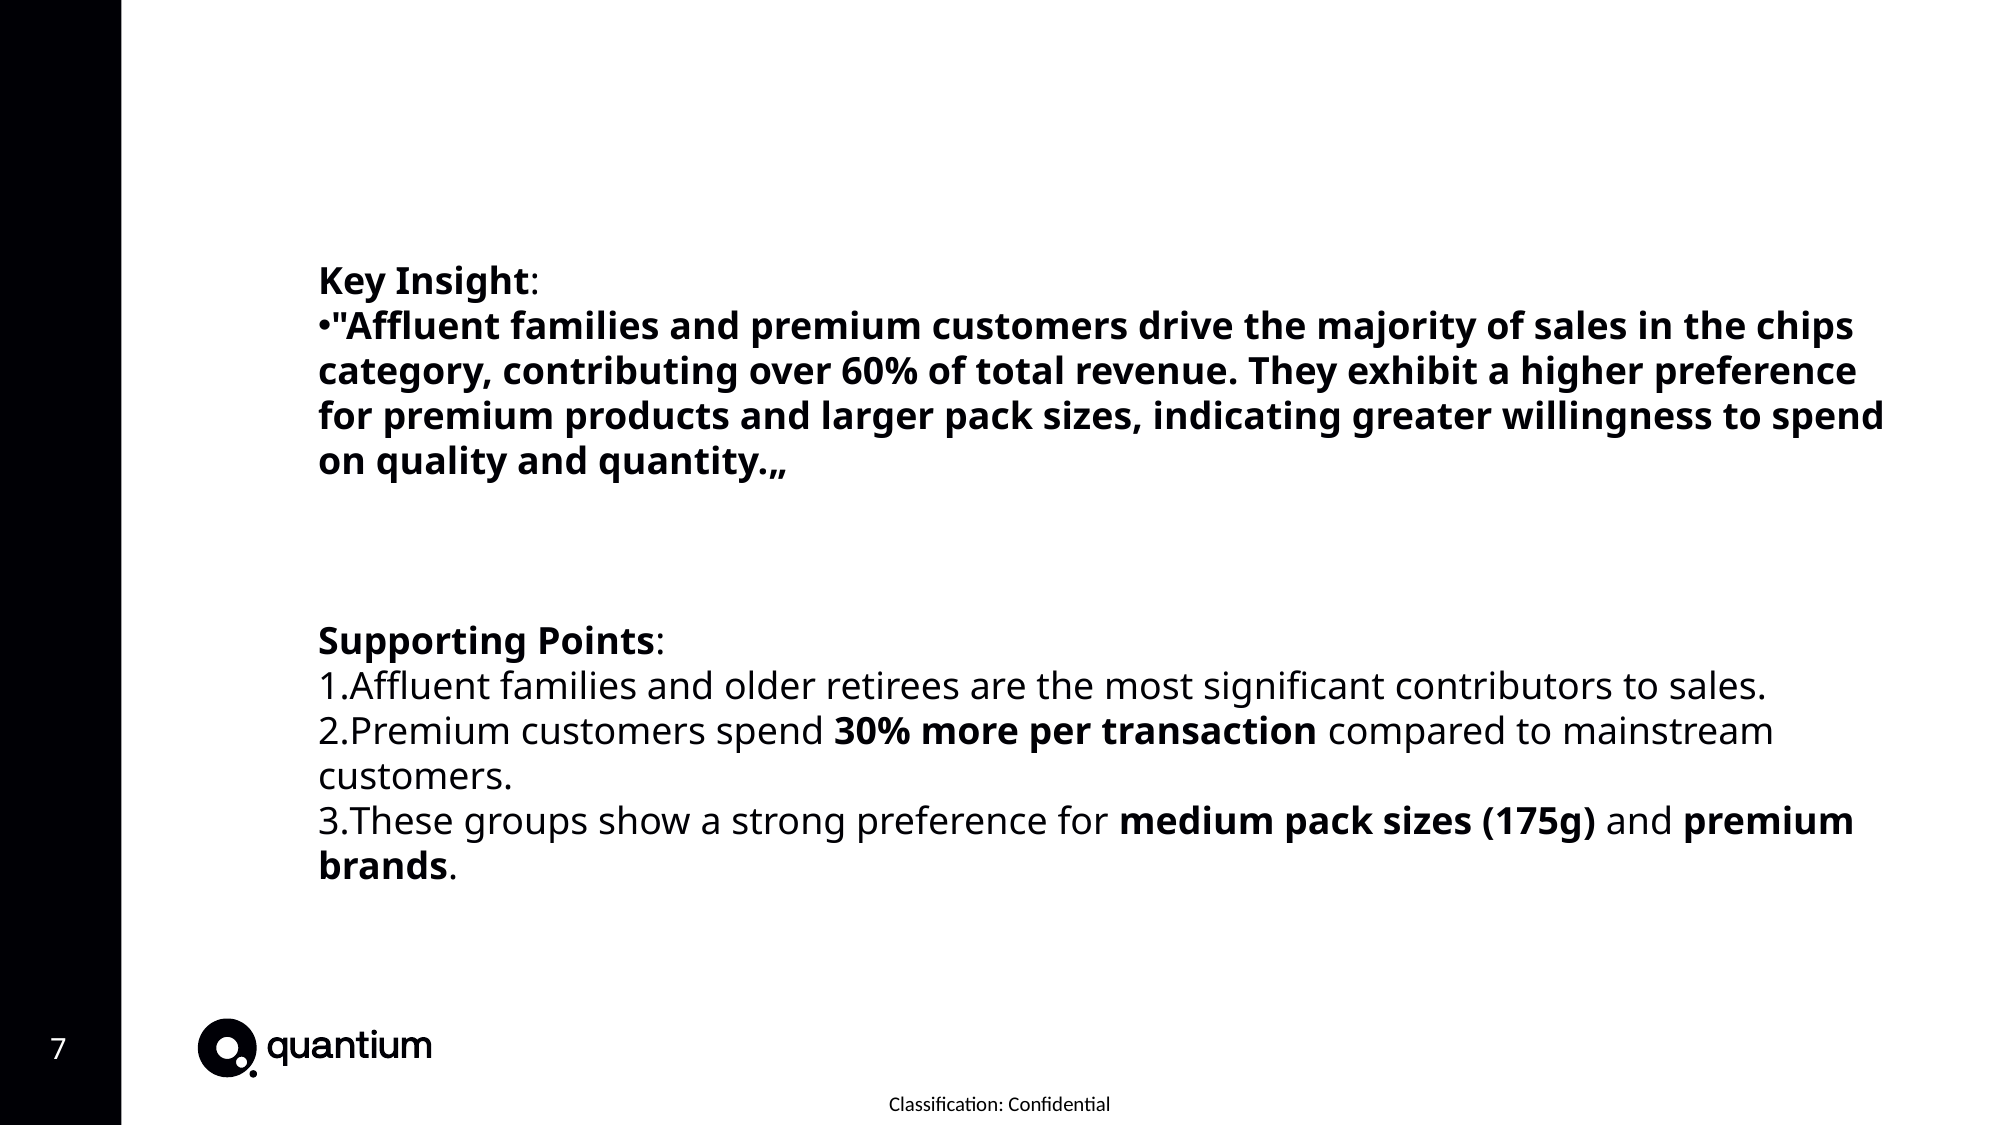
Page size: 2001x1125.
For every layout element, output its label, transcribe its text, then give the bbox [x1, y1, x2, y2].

text_box Key Insight: "Affluent families and premium customers drive the majority of sales in the chips category, contributing over 60% of total revenue. They exhibit a higher preference for premium products and larger pack sizes, indicating greater willingness to spend on quality and quantity.„ Supporting Points: Affluent families and older retirees are the most significant contributors to sales. Premium customers spend 30% more per transaction compared to mainstream customers. These groups show a strong preference for medium pack sizes (175g) and premium brands. [303, 249, 1914, 895]
